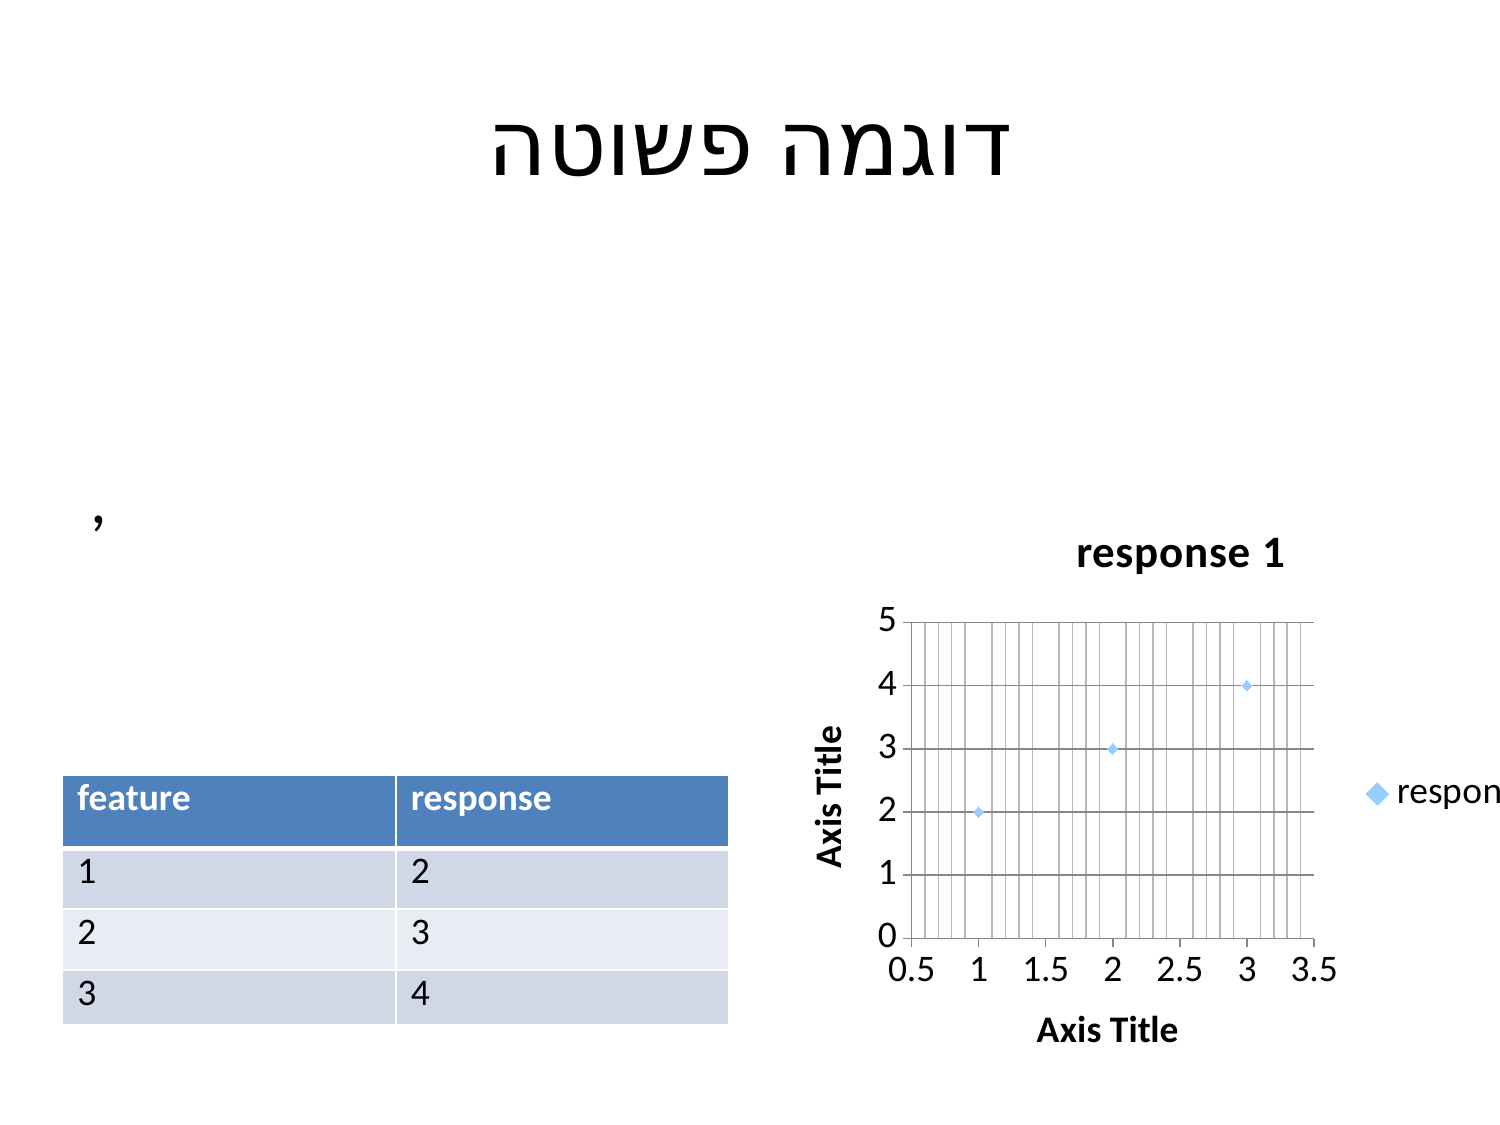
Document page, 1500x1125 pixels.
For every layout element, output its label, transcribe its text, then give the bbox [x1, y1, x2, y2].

table_cell 3 [397, 910, 728, 969]
table_cell 4 [397, 971, 728, 1024]
table_header feature [63, 776, 395, 846]
table_cell 3 [63, 971, 395, 1024]
table_header response [397, 776, 728, 846]
table_cell 2 [397, 851, 728, 908]
title דוגמה פשוטה [75, 45, 1425, 233]
table_cell 1 [63, 851, 395, 908]
table_cell 2 [63, 910, 395, 969]
chart [774, 499, 1500, 1088]
